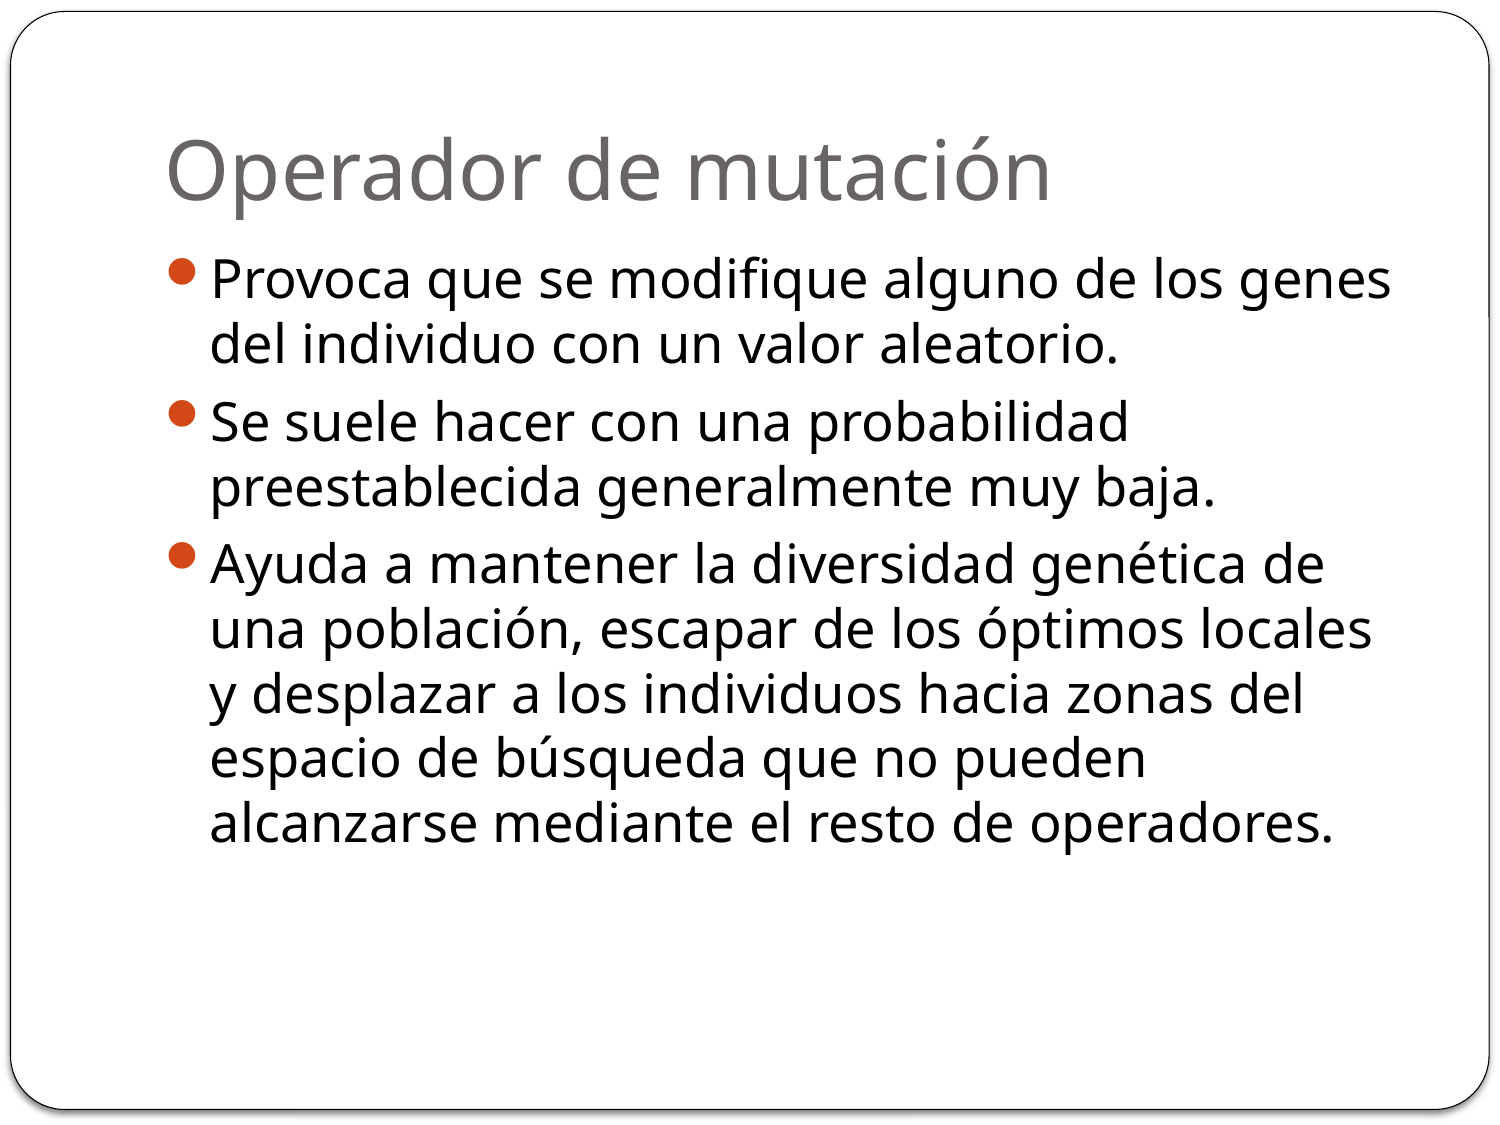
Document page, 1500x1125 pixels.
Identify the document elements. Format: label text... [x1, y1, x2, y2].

list Provoca que se modifique alguno de los genes del individuo con un valor aleatorio. Se suele hacer con una probabilidad preestablecida generalmente muy baja. Ayuda a mantener la diversidad genética de una población, escapar de los óptimos locales y desplazar a los individuos hacia zonas del espacio de búsqueda que no pueden alcanzarse mediante el resto de operadores. [150, 237, 1425, 988]
title Operador de mutación [150, 45, 1425, 233]
